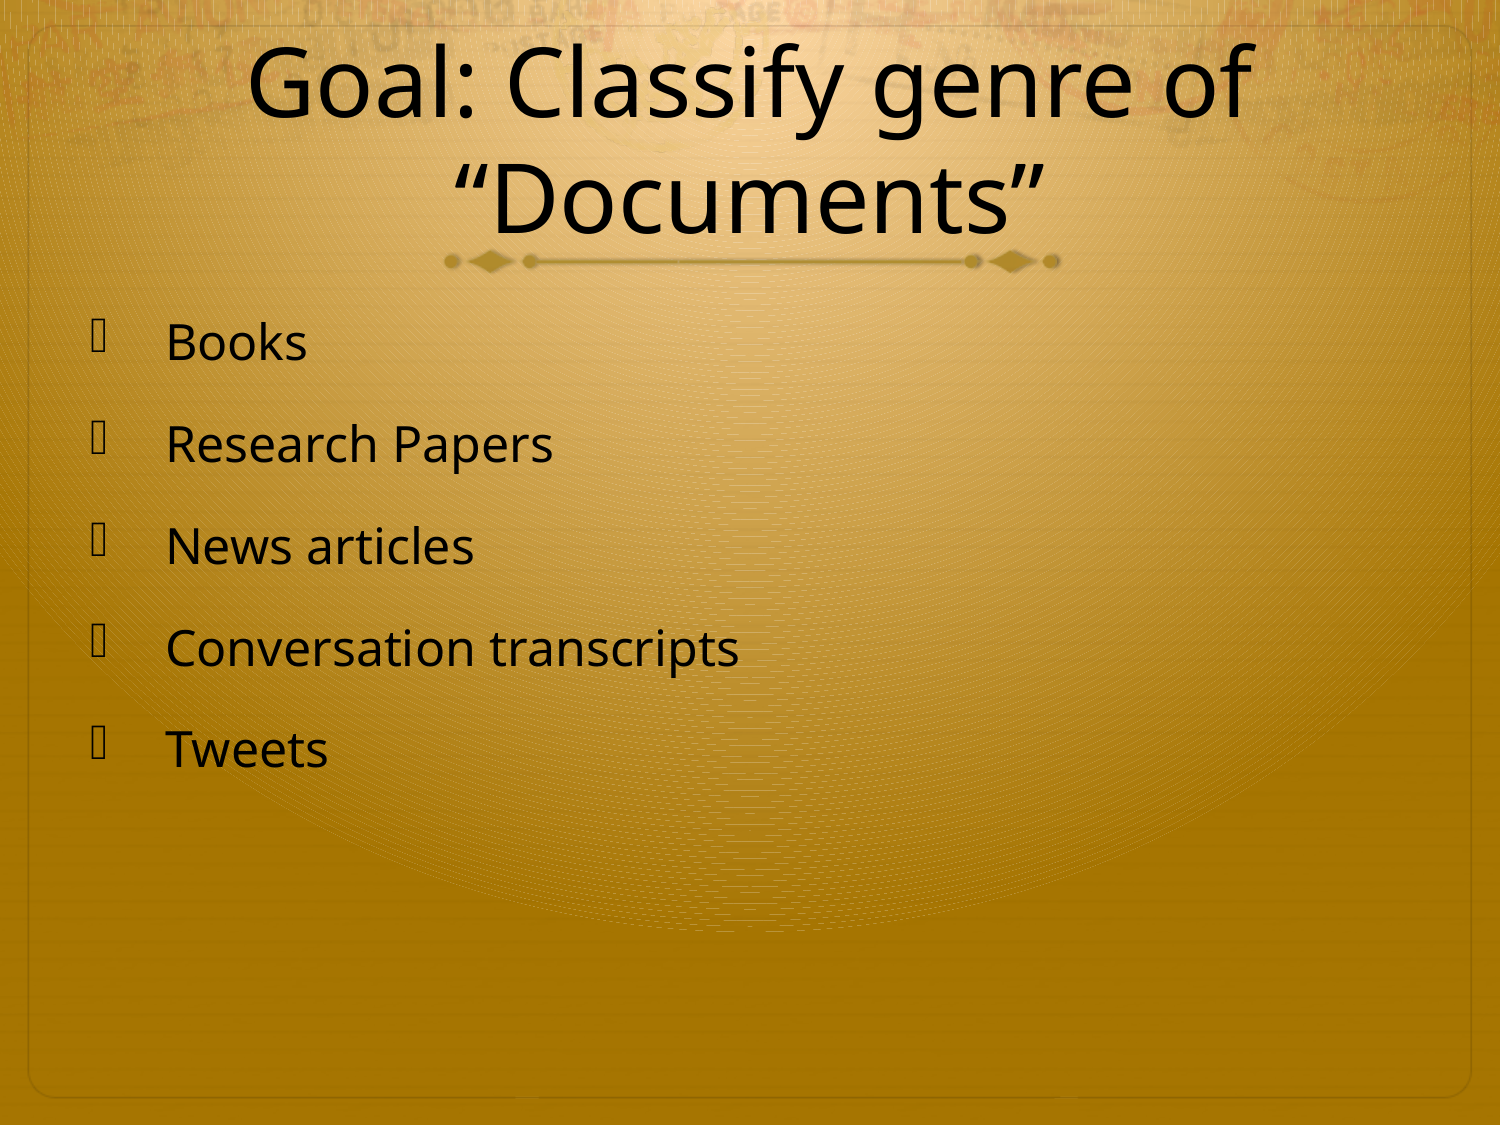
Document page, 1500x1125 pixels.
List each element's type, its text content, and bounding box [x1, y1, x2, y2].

picture [0, 0, 1500, 1125]
title Goal: Classify genre of “Documents” [75, 12, 1425, 262]
list Books Research Papers News articles Conversation transcripts Tweets [75, 303, 1425, 1046]
